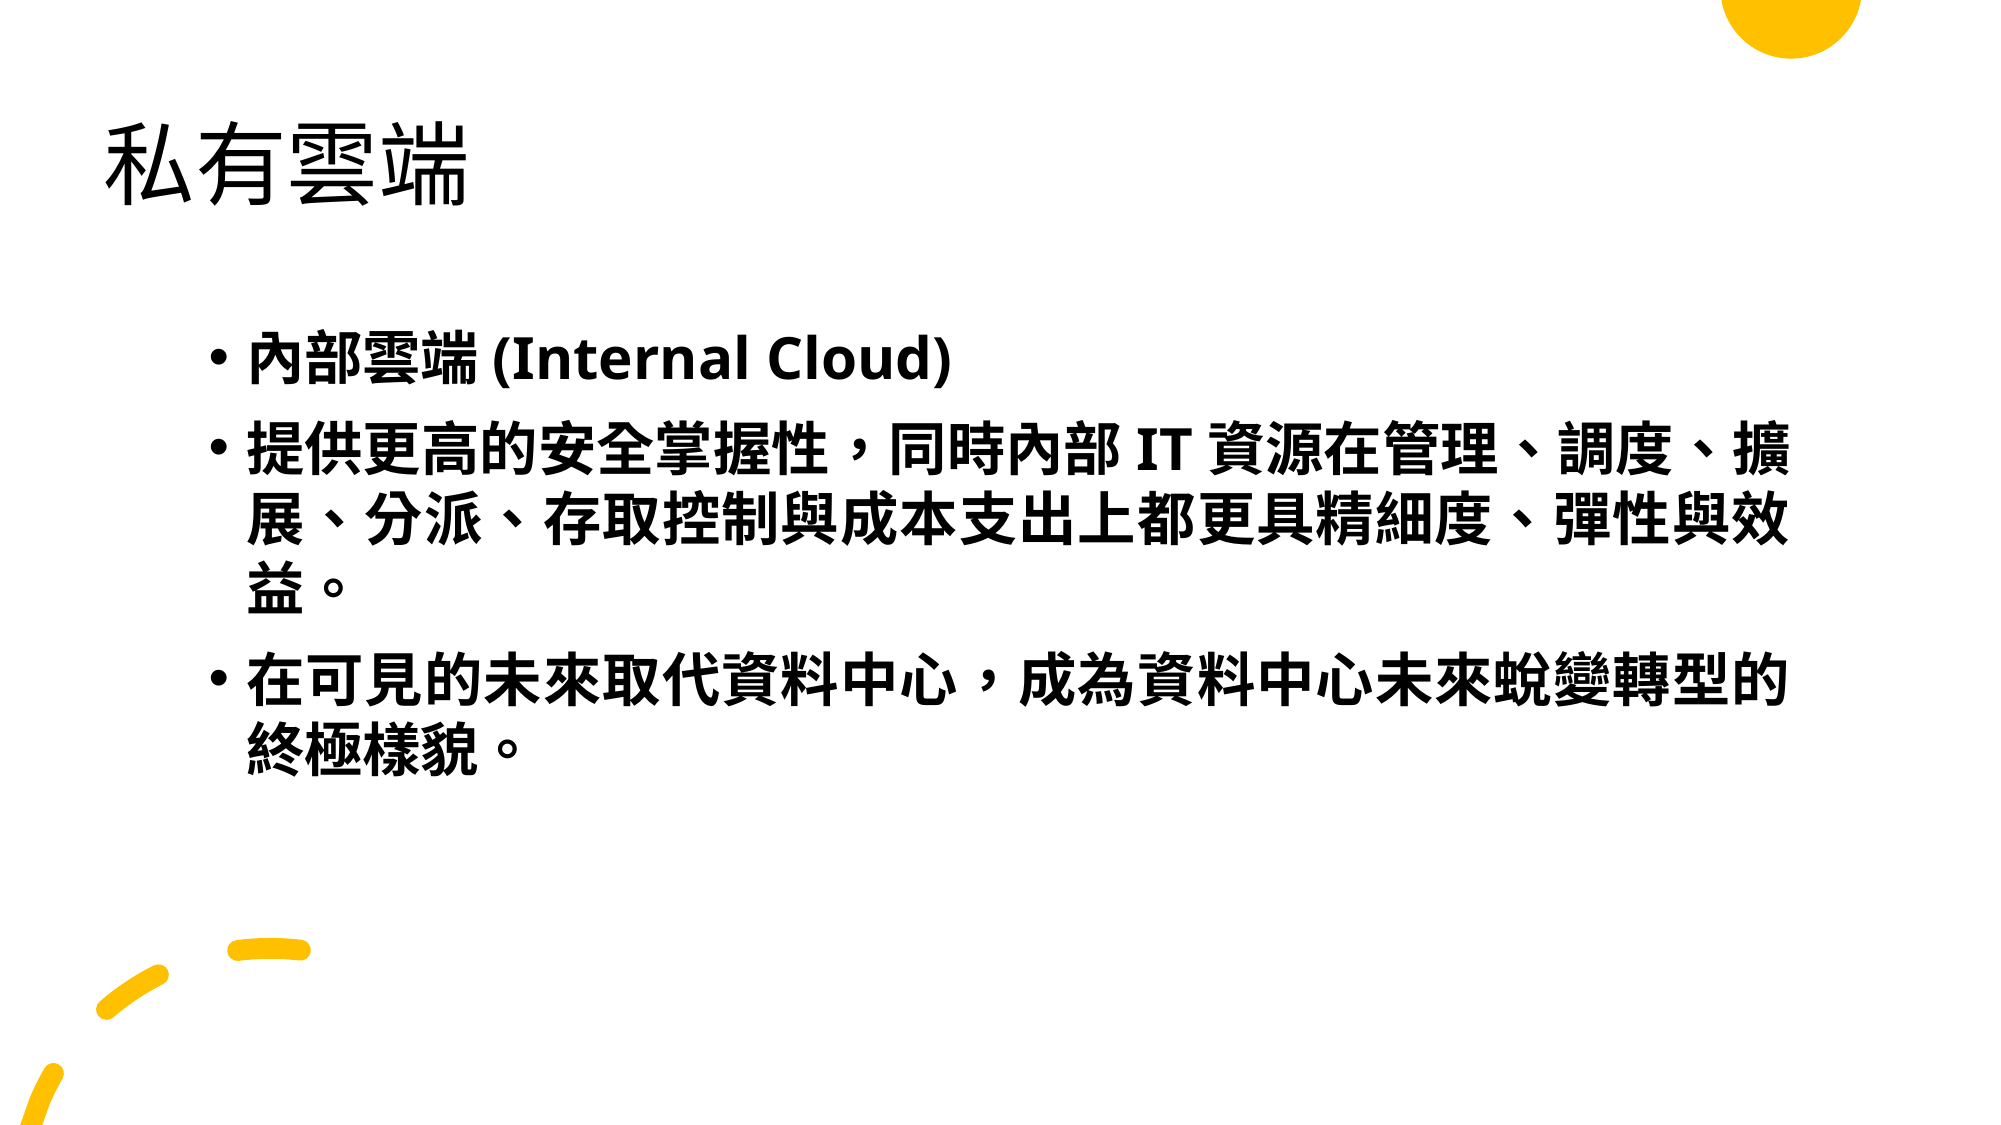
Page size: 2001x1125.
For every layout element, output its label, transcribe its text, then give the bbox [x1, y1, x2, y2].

list 內部雲端(Internal Cloud) 提供更高的安全掌握性，同時內部IT資源在管理、調度、擴展、分派、存取控制與成本支出上都更具精細度、彈性與效益。 在可見的未來取代資料中心，成為資料中心未來蛻變轉型的終極樣貌。 [193, 313, 1806, 947]
title 私有雲端 [88, 59, 1814, 278]
